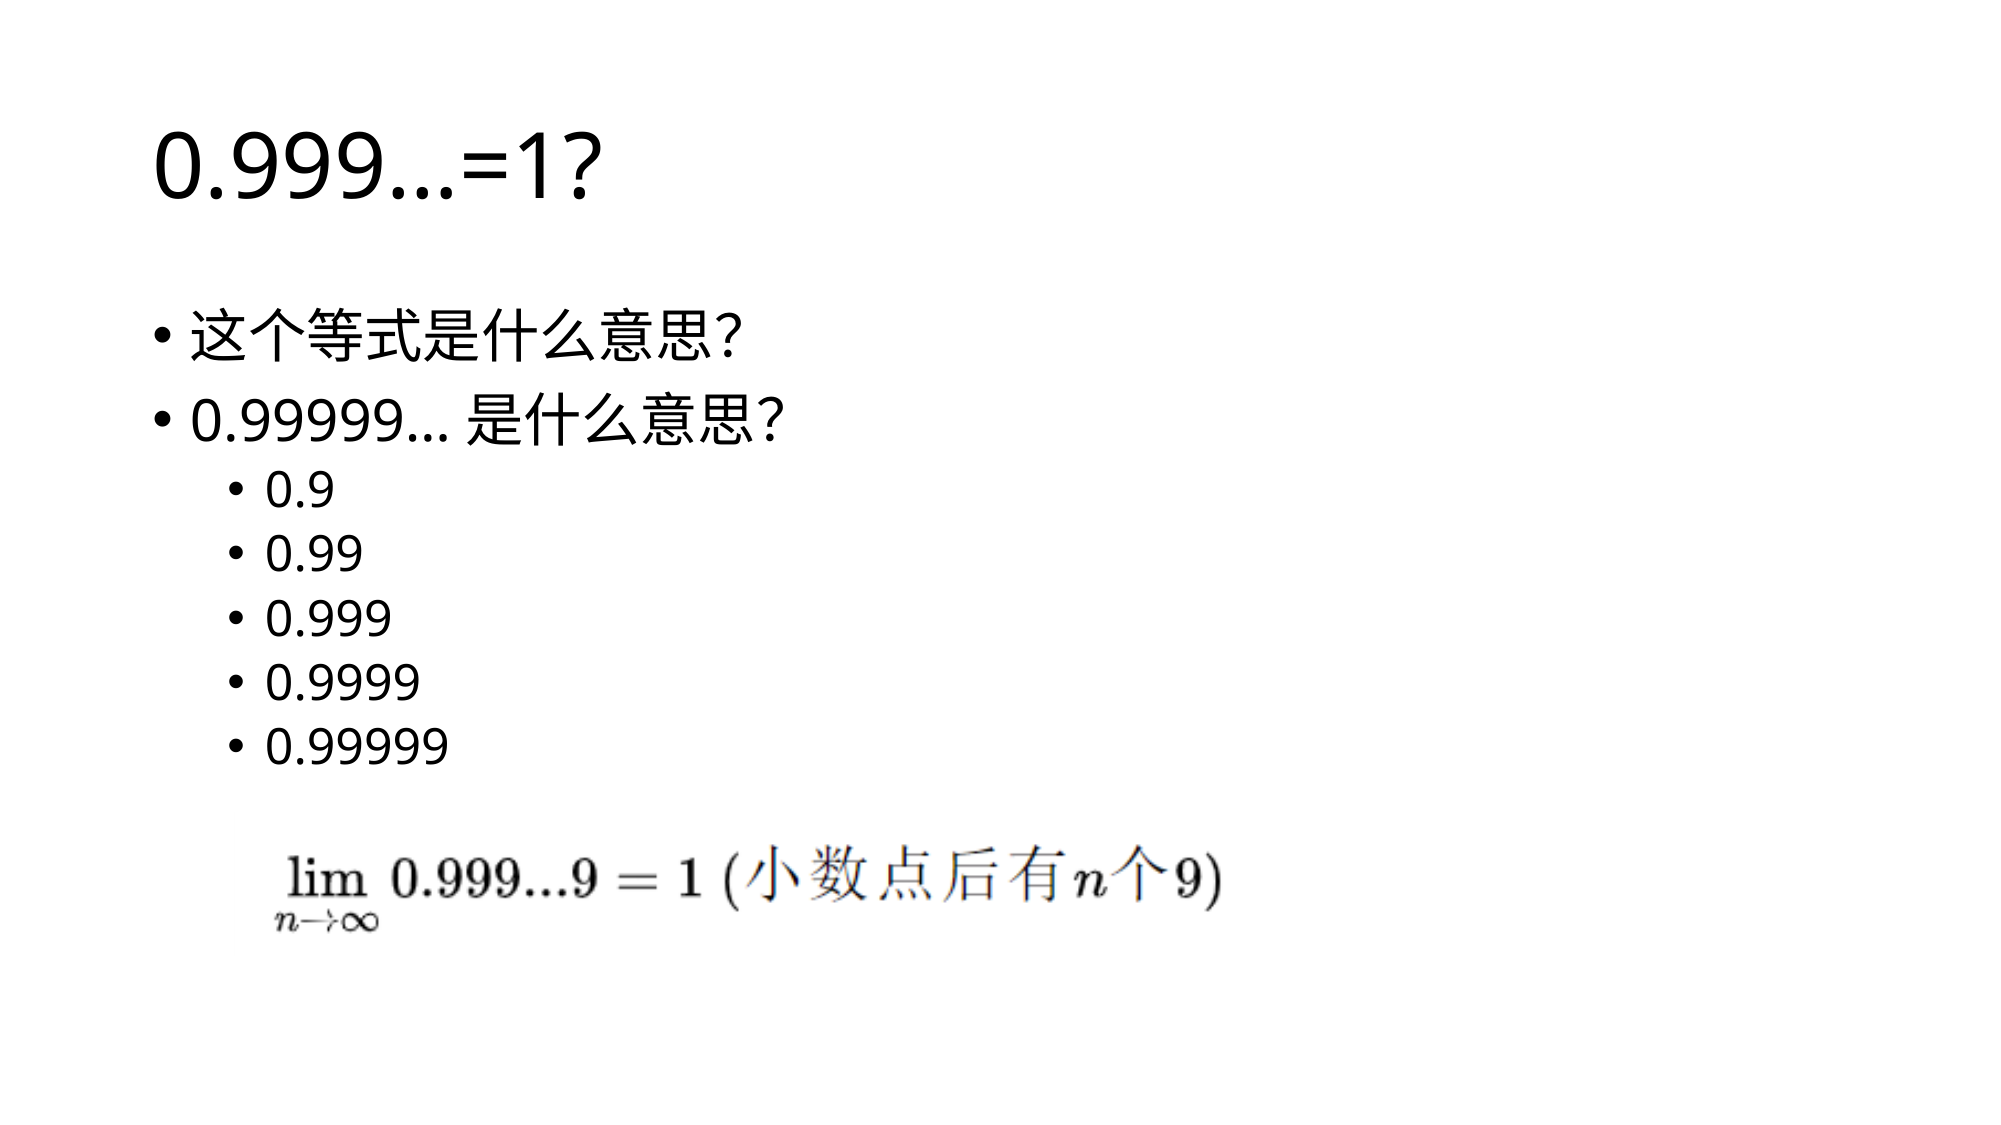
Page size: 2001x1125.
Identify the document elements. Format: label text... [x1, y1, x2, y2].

picture [233, 812, 1256, 956]
list 这个等式是什么意思？ 0.99999…是什么意思？ 0.9 0.99 0.999 0.9999 0.99999 [137, 299, 1863, 1014]
title 0.999…=1? [137, 59, 1863, 278]
